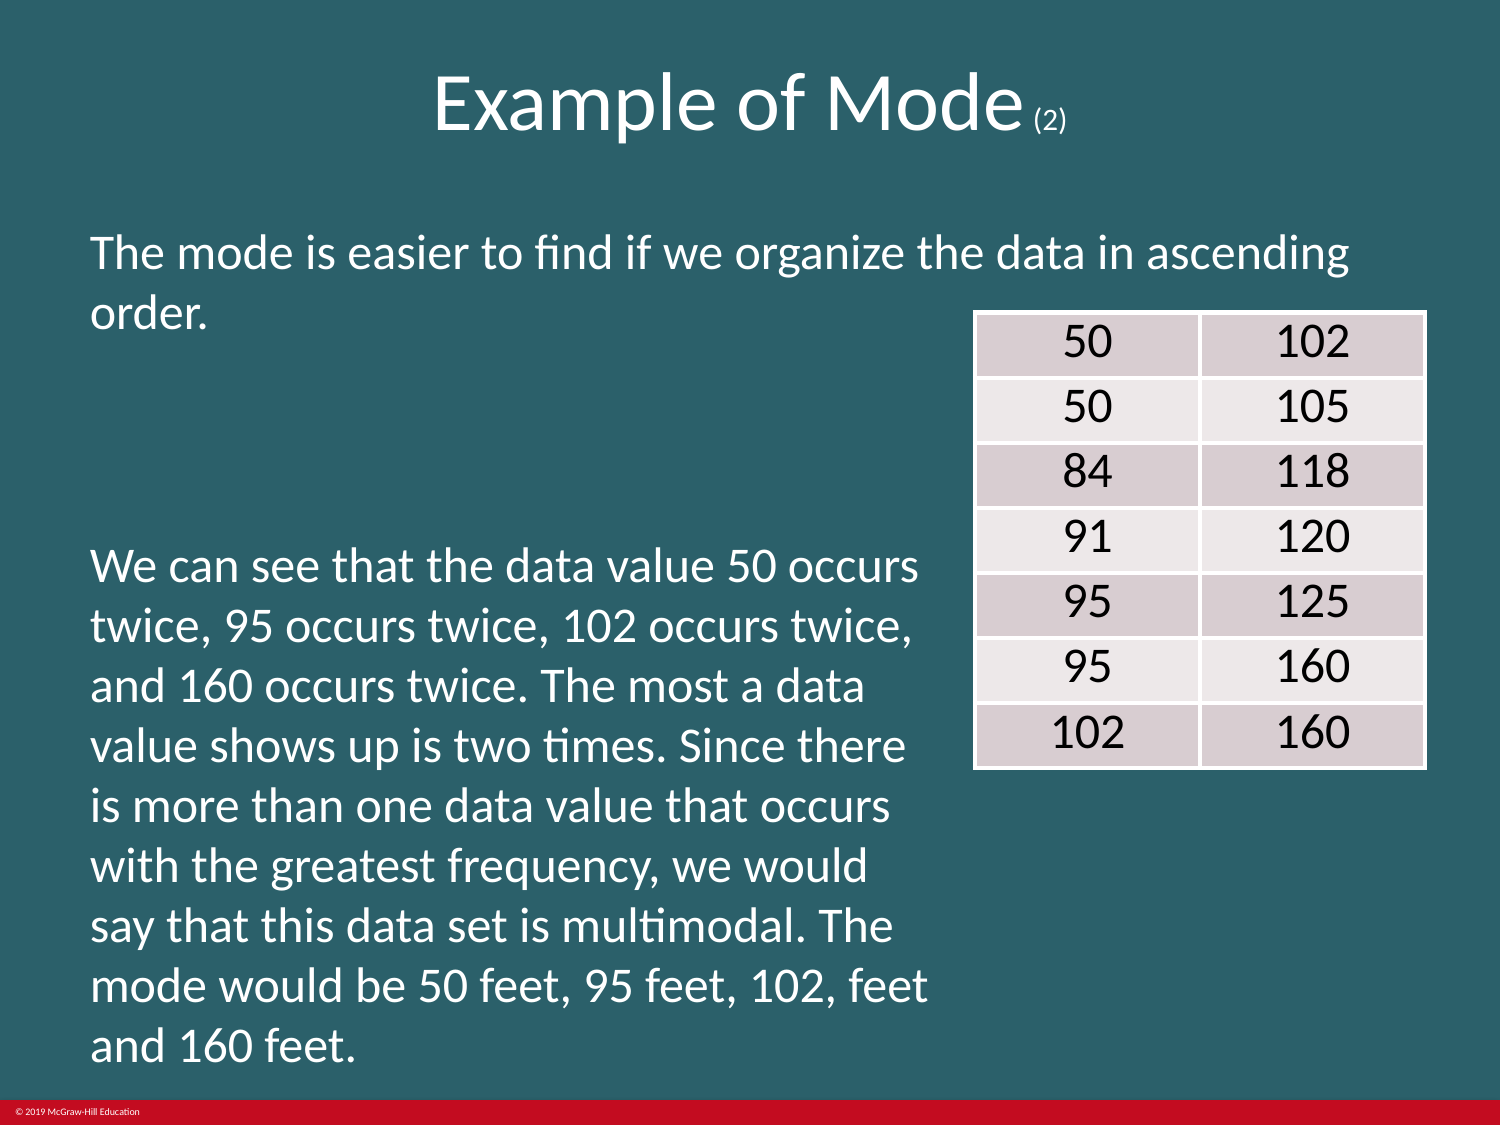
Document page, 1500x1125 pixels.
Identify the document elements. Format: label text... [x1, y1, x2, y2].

table_cell 160 [1202, 640, 1423, 701]
list The mode is easier to find if we organize the data in ascending order. [75, 212, 1425, 375]
table_cell 125 [1202, 575, 1423, 636]
table_header 50 [977, 315, 1198, 376]
table_cell 105 [1202, 380, 1423, 441]
table_cell 91 [977, 510, 1198, 571]
table_cell 95 [977, 640, 1198, 701]
table_cell 84 [977, 445, 1198, 506]
table_cell 160 [1202, 705, 1423, 766]
table_cell 95 [977, 575, 1198, 636]
list We can see that the data value 50 occurs twice, 95 occurs twice, 102 occurs twice, and 160 occurs twice. The most a data value shows up is two times. Since there is more than one data value that occurs with the greatest frequency, we would say that this data set is multimodal. The mode would be 50 feet, 95 feet, 102, feet and 160 feet. [75, 525, 945, 1075]
title Example of Mode (2) [0, 0, 1500, 195]
table_cell 102 [977, 705, 1198, 766]
table_cell 118 [1202, 445, 1423, 506]
table_header 102 [1202, 315, 1423, 376]
table_cell 50 [977, 380, 1198, 441]
table_cell 120 [1202, 510, 1423, 571]
